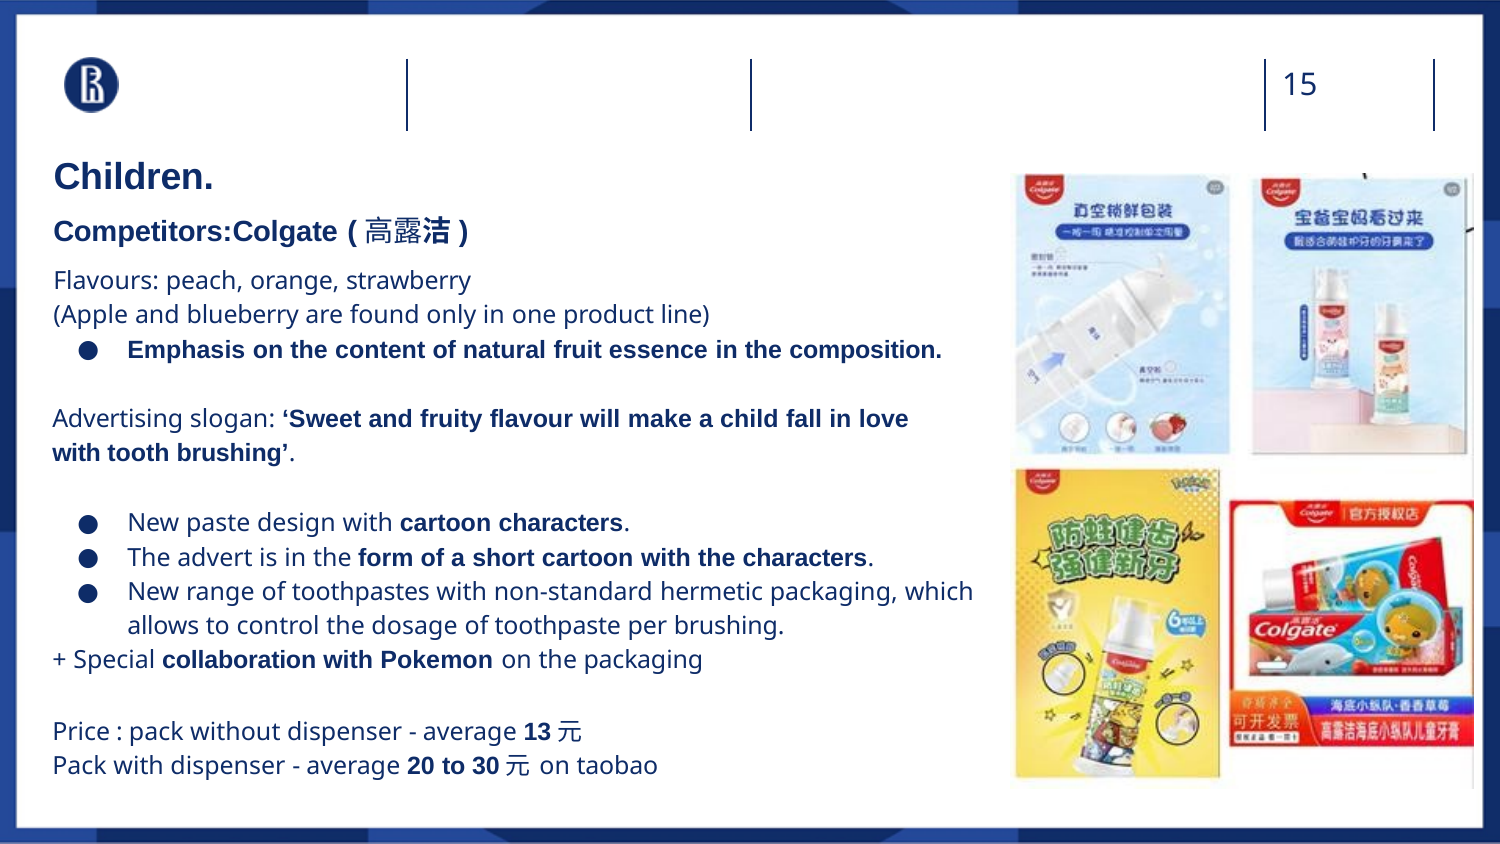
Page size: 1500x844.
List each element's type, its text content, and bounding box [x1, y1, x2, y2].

title Children. [51, 150, 218, 189]
picture [0, 0, 1500, 844]
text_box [1010, 58, 1474, 790]
text_box Competitors:Colgate (高露洁) Flavours: peach, orange, strawberry (Apple and blueberry are found only in one product line) Emphasis on the content of natural fruit essence in the composition. Advertising slogan: ‘Sweet and fruity flavour will make a child fall in love with tooth brushing’. New paste design with cartoon characters. The advert is in the form of a short cartoon with the characters. New range of toothpastes with non-standard hermetic packaging, which allows to control the dosage of toothpaste per brushing. + Special collaboration with Pokemon on the packaging Price : pack without dispenser - average 13元 Pack with dispenser - average 20 to 30元 on taobao [50, 189, 995, 780]
